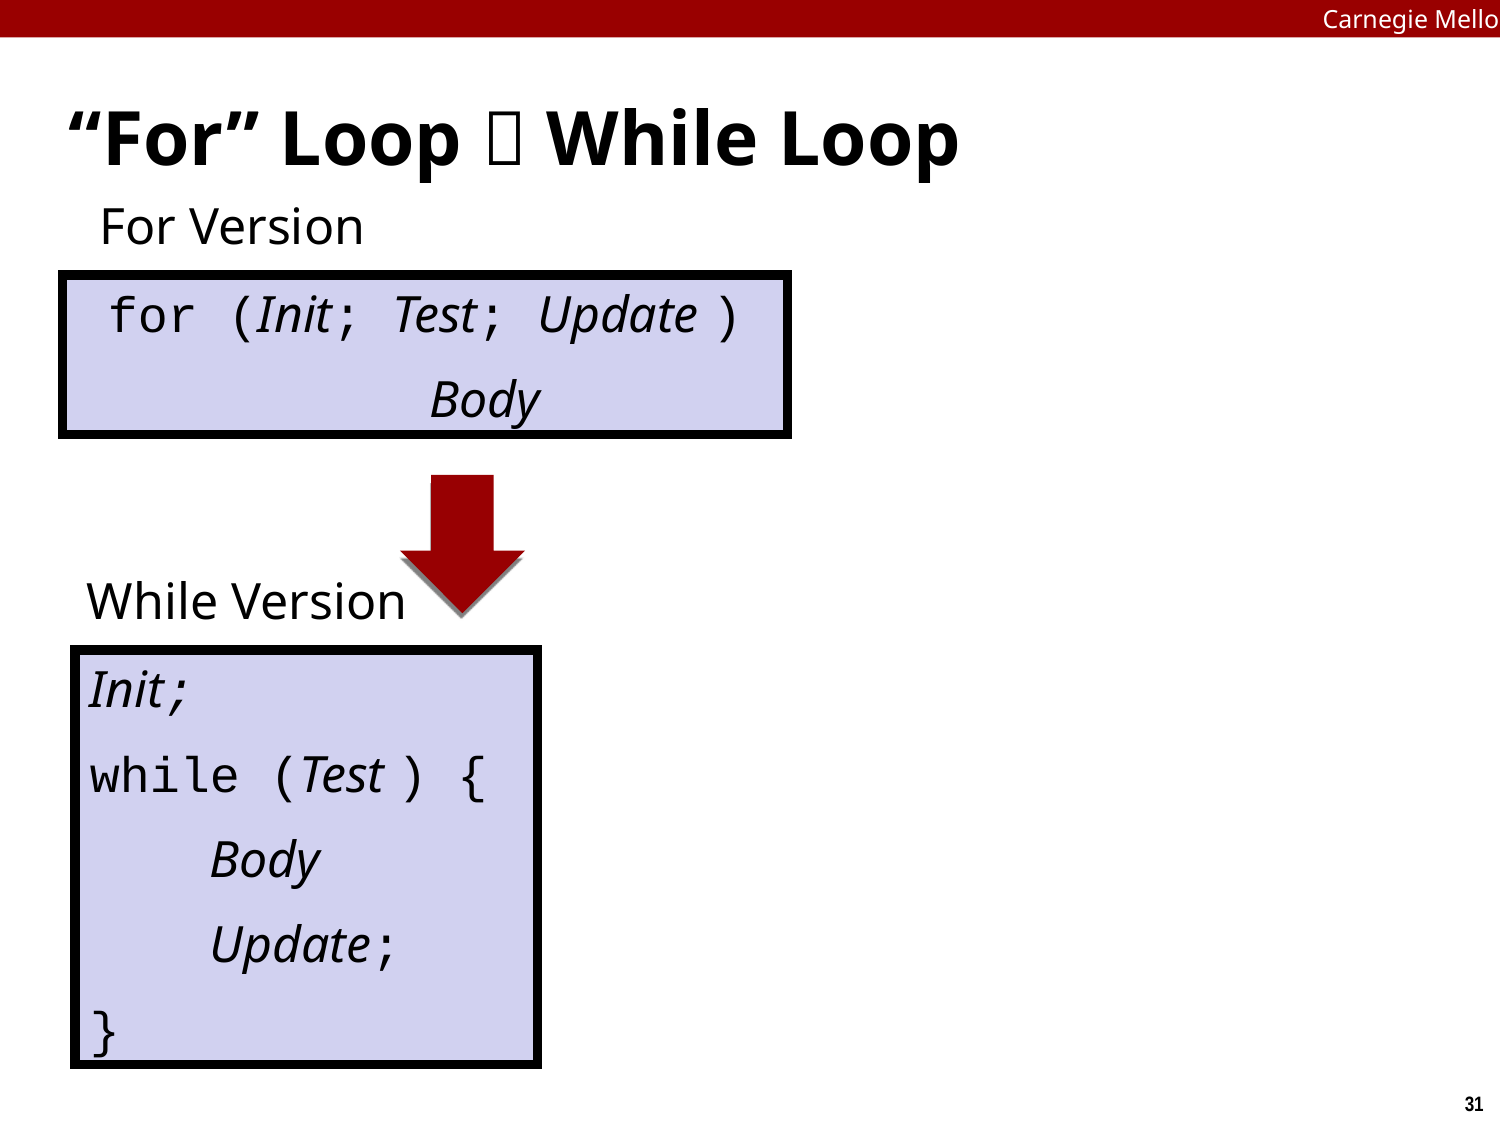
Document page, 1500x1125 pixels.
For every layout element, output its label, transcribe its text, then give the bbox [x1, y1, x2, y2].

text_box [399, 474, 526, 614]
text_box For Version [84, 187, 650, 256]
text_box Init; while (Test ) { Body Update; } [74, 649, 538, 1065]
text_box Carnegie Mellon [1322, 3, 1500, 33]
text_box for (Init; Test; Update ) Body [62, 275, 788, 435]
title “For” Loop  While Loop [62, 41, 1438, 230]
text_box [0, 0, 1500, 38]
text_box While Version [71, 562, 638, 631]
